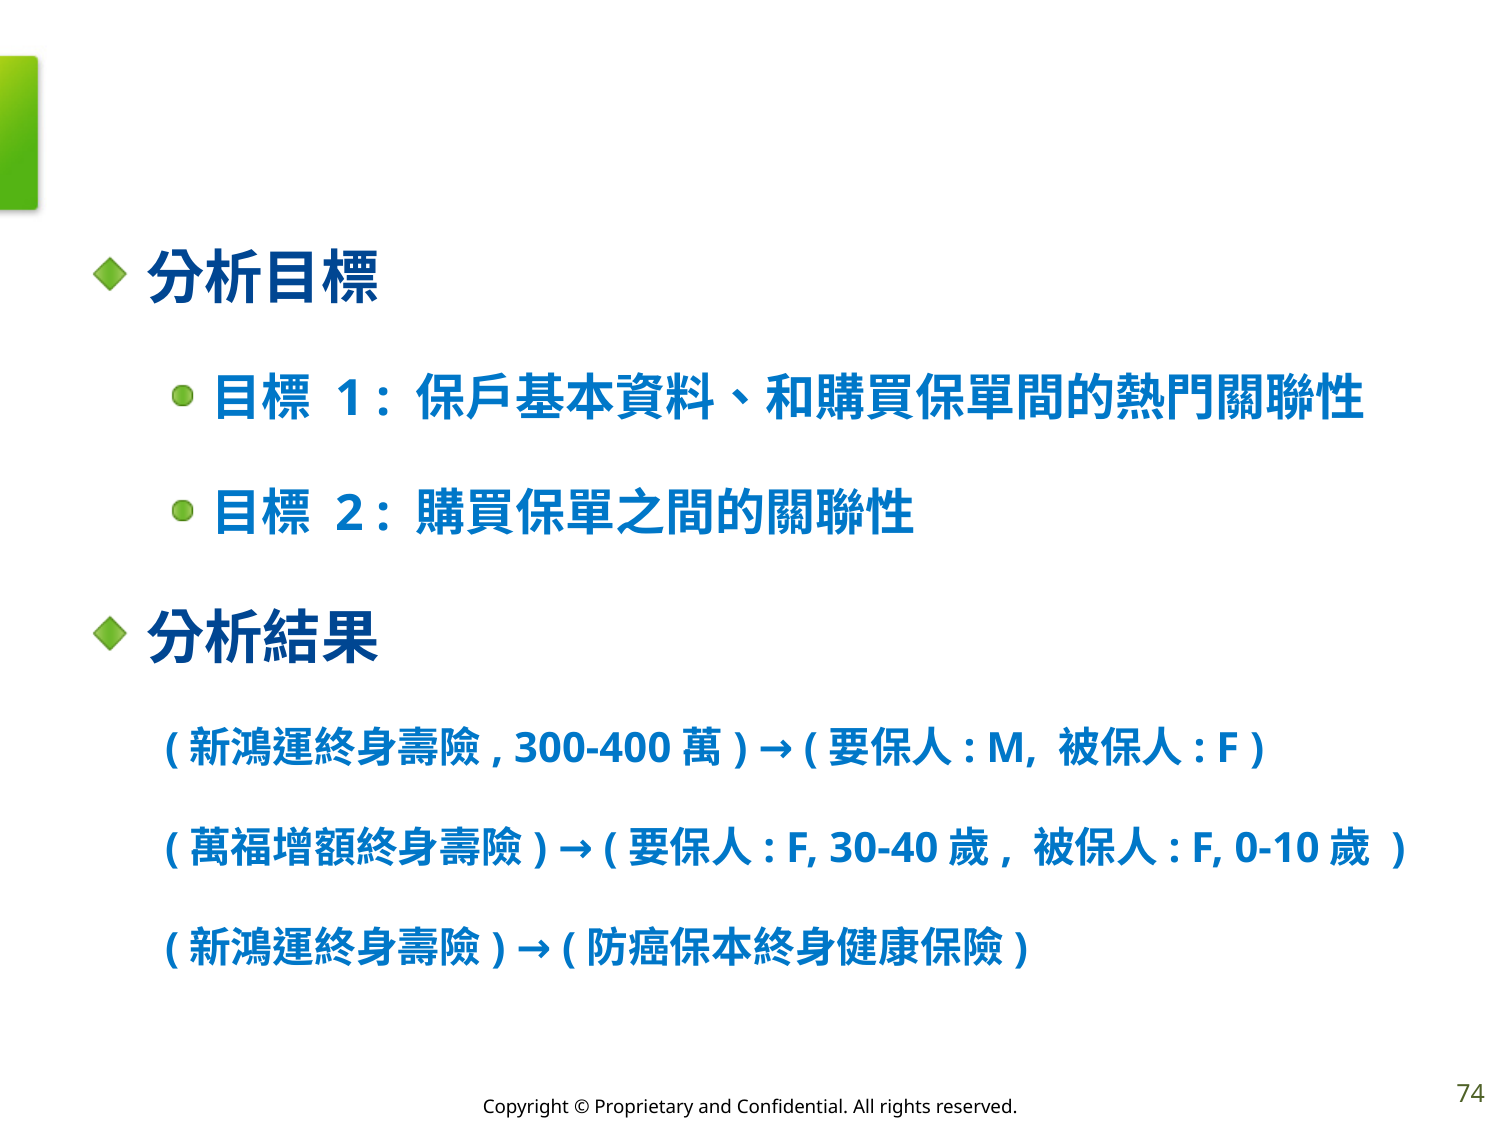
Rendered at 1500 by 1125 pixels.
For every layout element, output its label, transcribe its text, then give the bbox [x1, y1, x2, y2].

slide_number 74 [1149, 1064, 1500, 1125]
picture [0, 0, 1500, 1004]
list 分析目標 目標 1 : 保戶基本資料、和購買保單間的熱門關聯性 目標 2 : 購買保單之間的關聯性 分析結果 (新鴻運終身壽險, 300-400萬) → (要保人: M, 被保人: F ) (萬福增額終身壽險) → (要保人: F, 30-40歲, 被保人: F, 0-10歲 ) (新鴻運終身壽險) → (防癌保本終身健康保險) [74, 197, 1426, 941]
